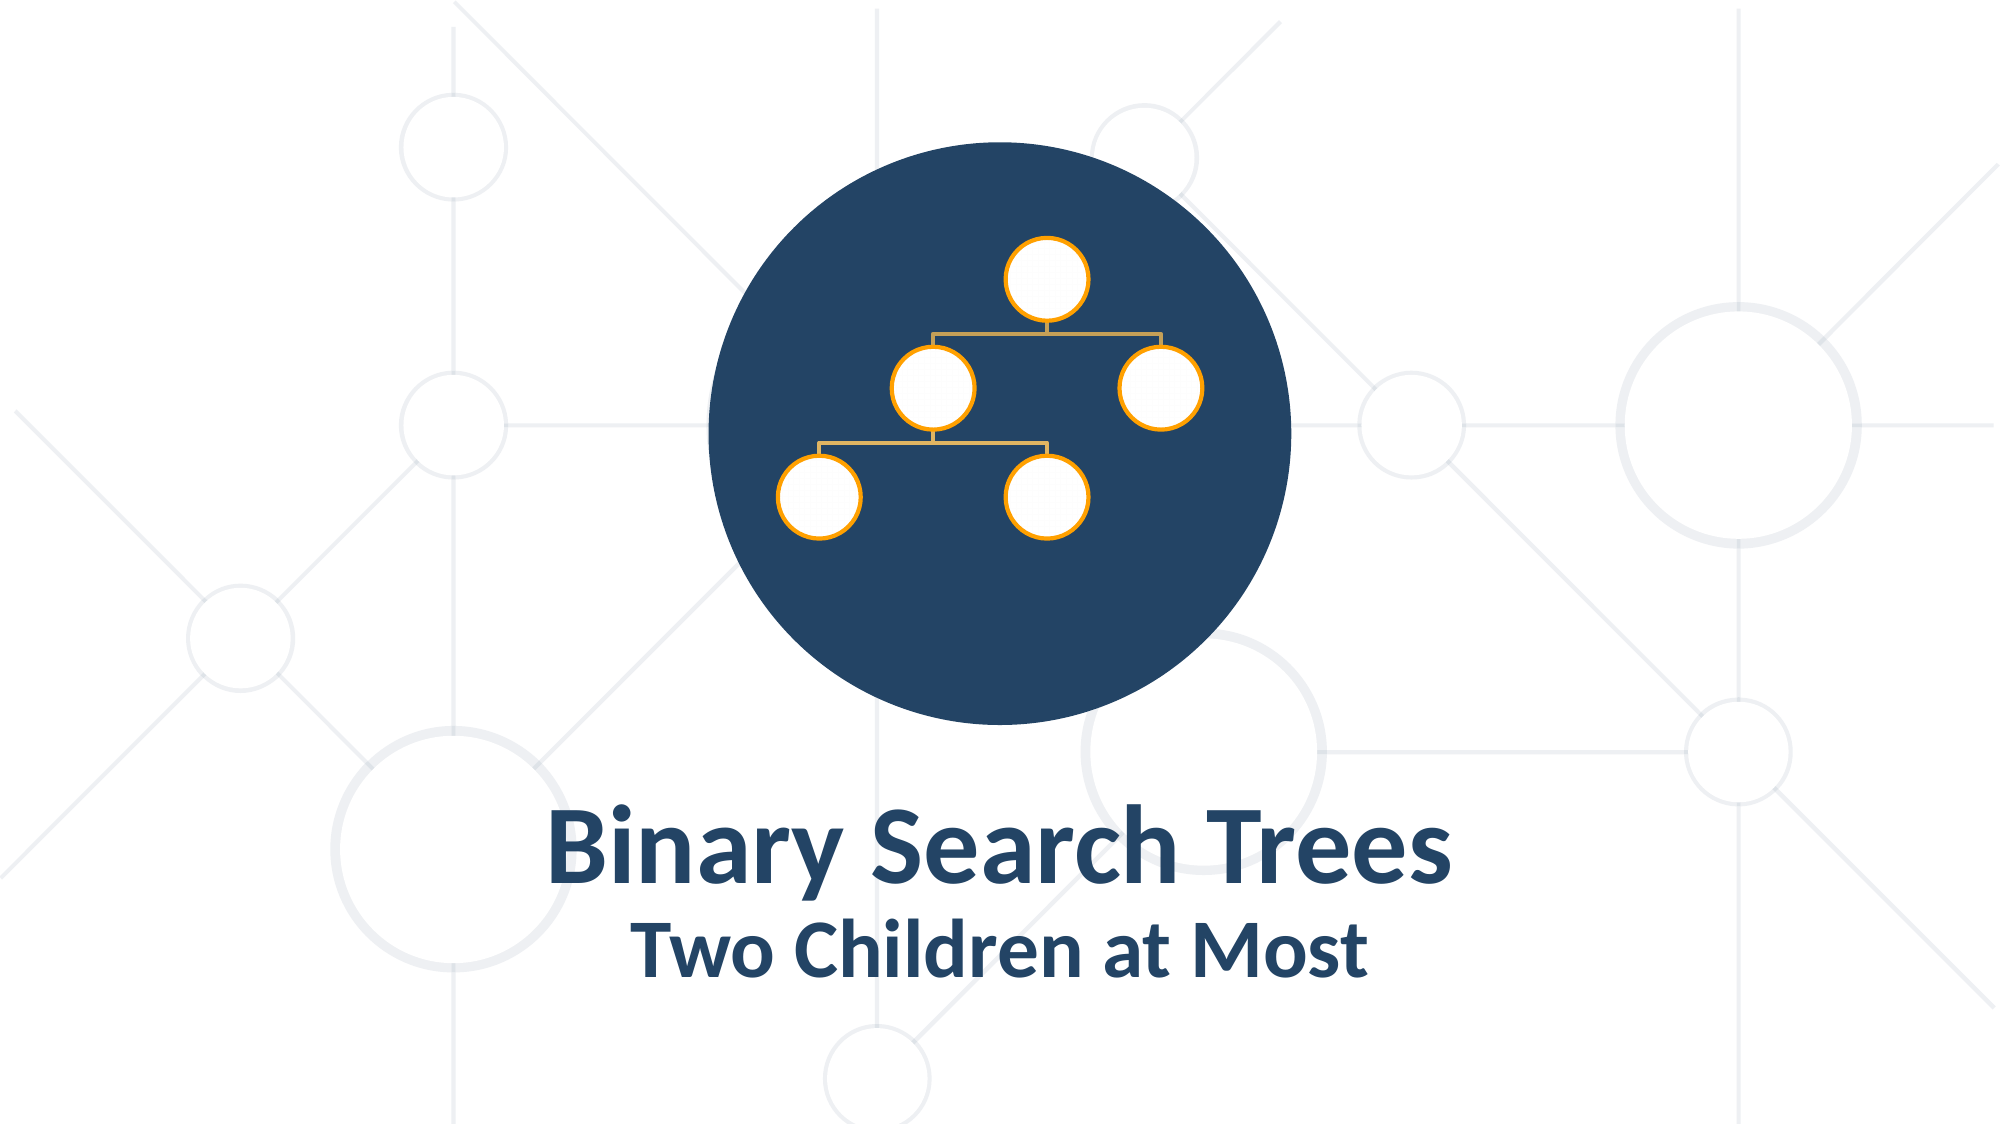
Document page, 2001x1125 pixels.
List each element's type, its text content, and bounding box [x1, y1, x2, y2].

list Binary Search Trees [100, 771, 1900, 898]
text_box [777, 159, 1328, 617]
list Two Children at Most [100, 900, 1900, 983]
